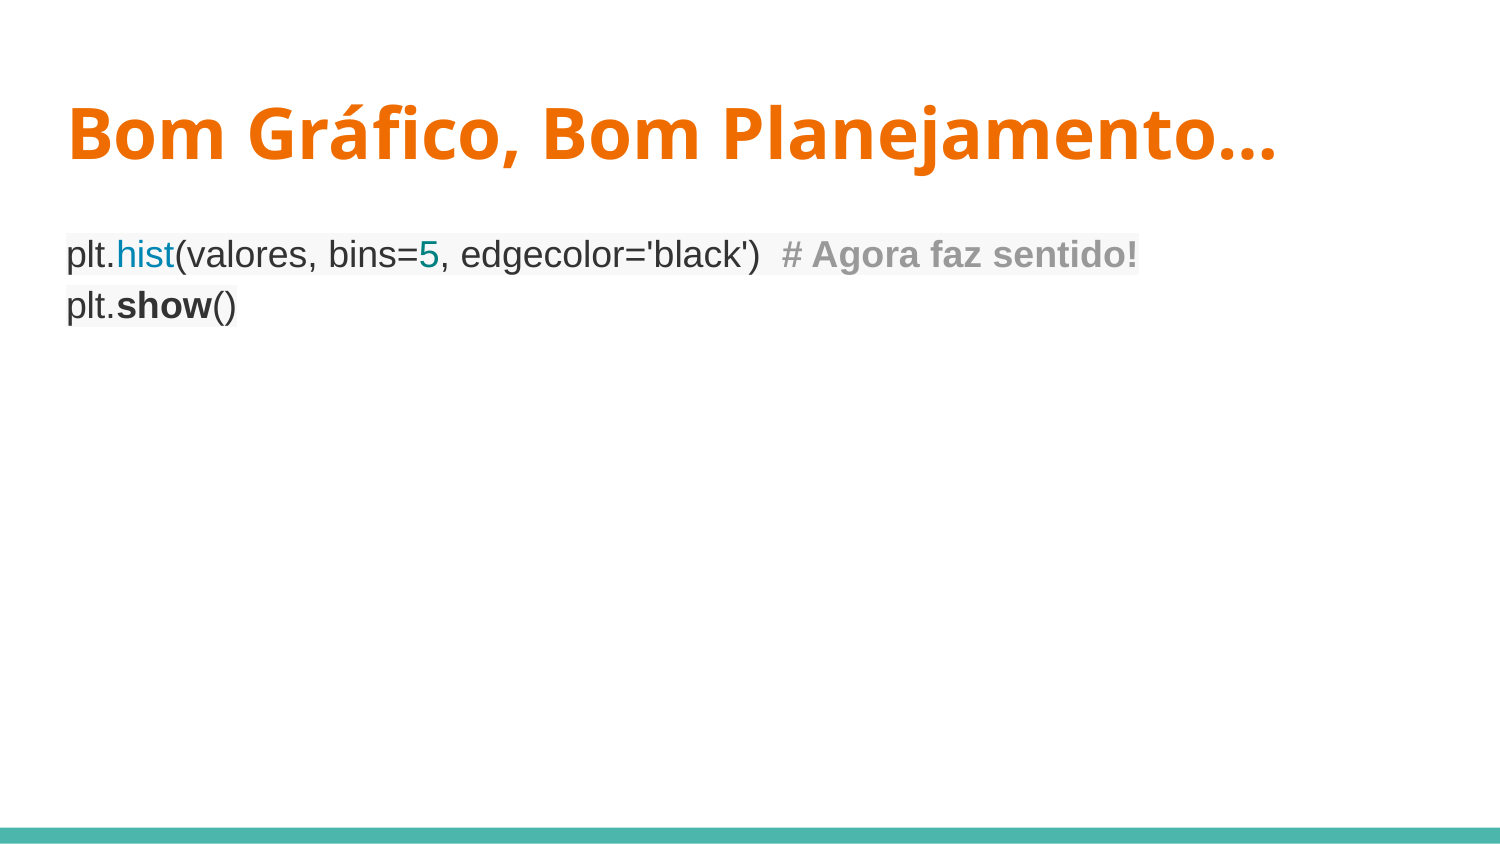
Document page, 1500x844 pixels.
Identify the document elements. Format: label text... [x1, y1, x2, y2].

title Bom Gráfico, Bom Planejamento… [51, 72, 1449, 189]
list plt.hist(valores, bins=5, edgecolor='black') # Agora faz sentido! plt.show() [51, 207, 1449, 750]
